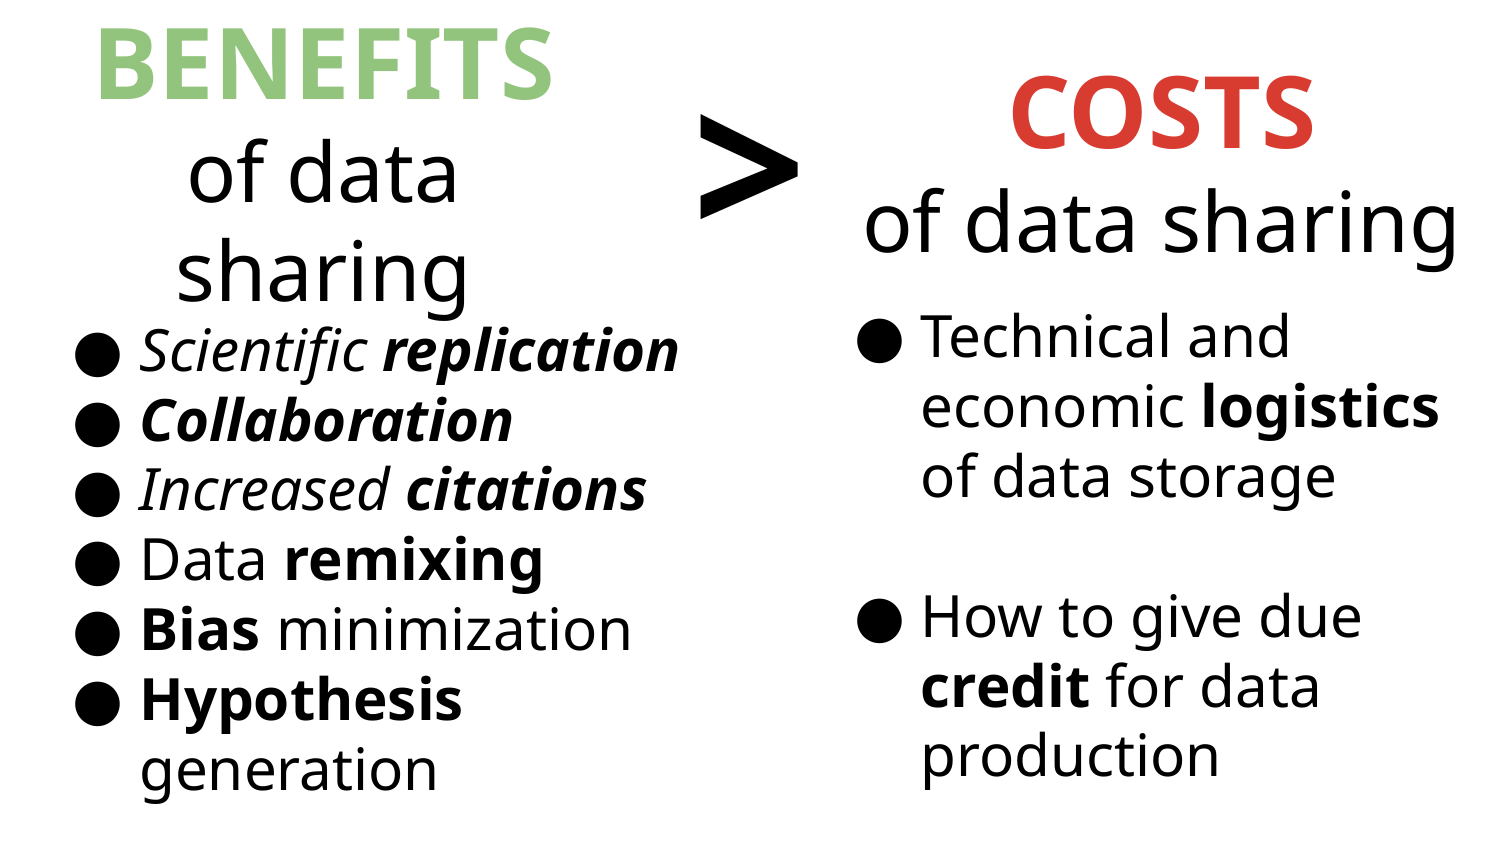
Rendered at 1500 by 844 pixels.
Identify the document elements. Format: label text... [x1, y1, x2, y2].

title Scientific replication Collaboration Increased citations Data remixing Bias minimization Hypothesis generation [49, 280, 750, 835]
title COSTS of data sharing [830, 0, 1493, 341]
title Technical and economic logistics of data storage How to give due credit for data production [830, 267, 1476, 821]
title > [514, 7, 986, 311]
title BENEFITS of data sharing [16, 0, 631, 335]
